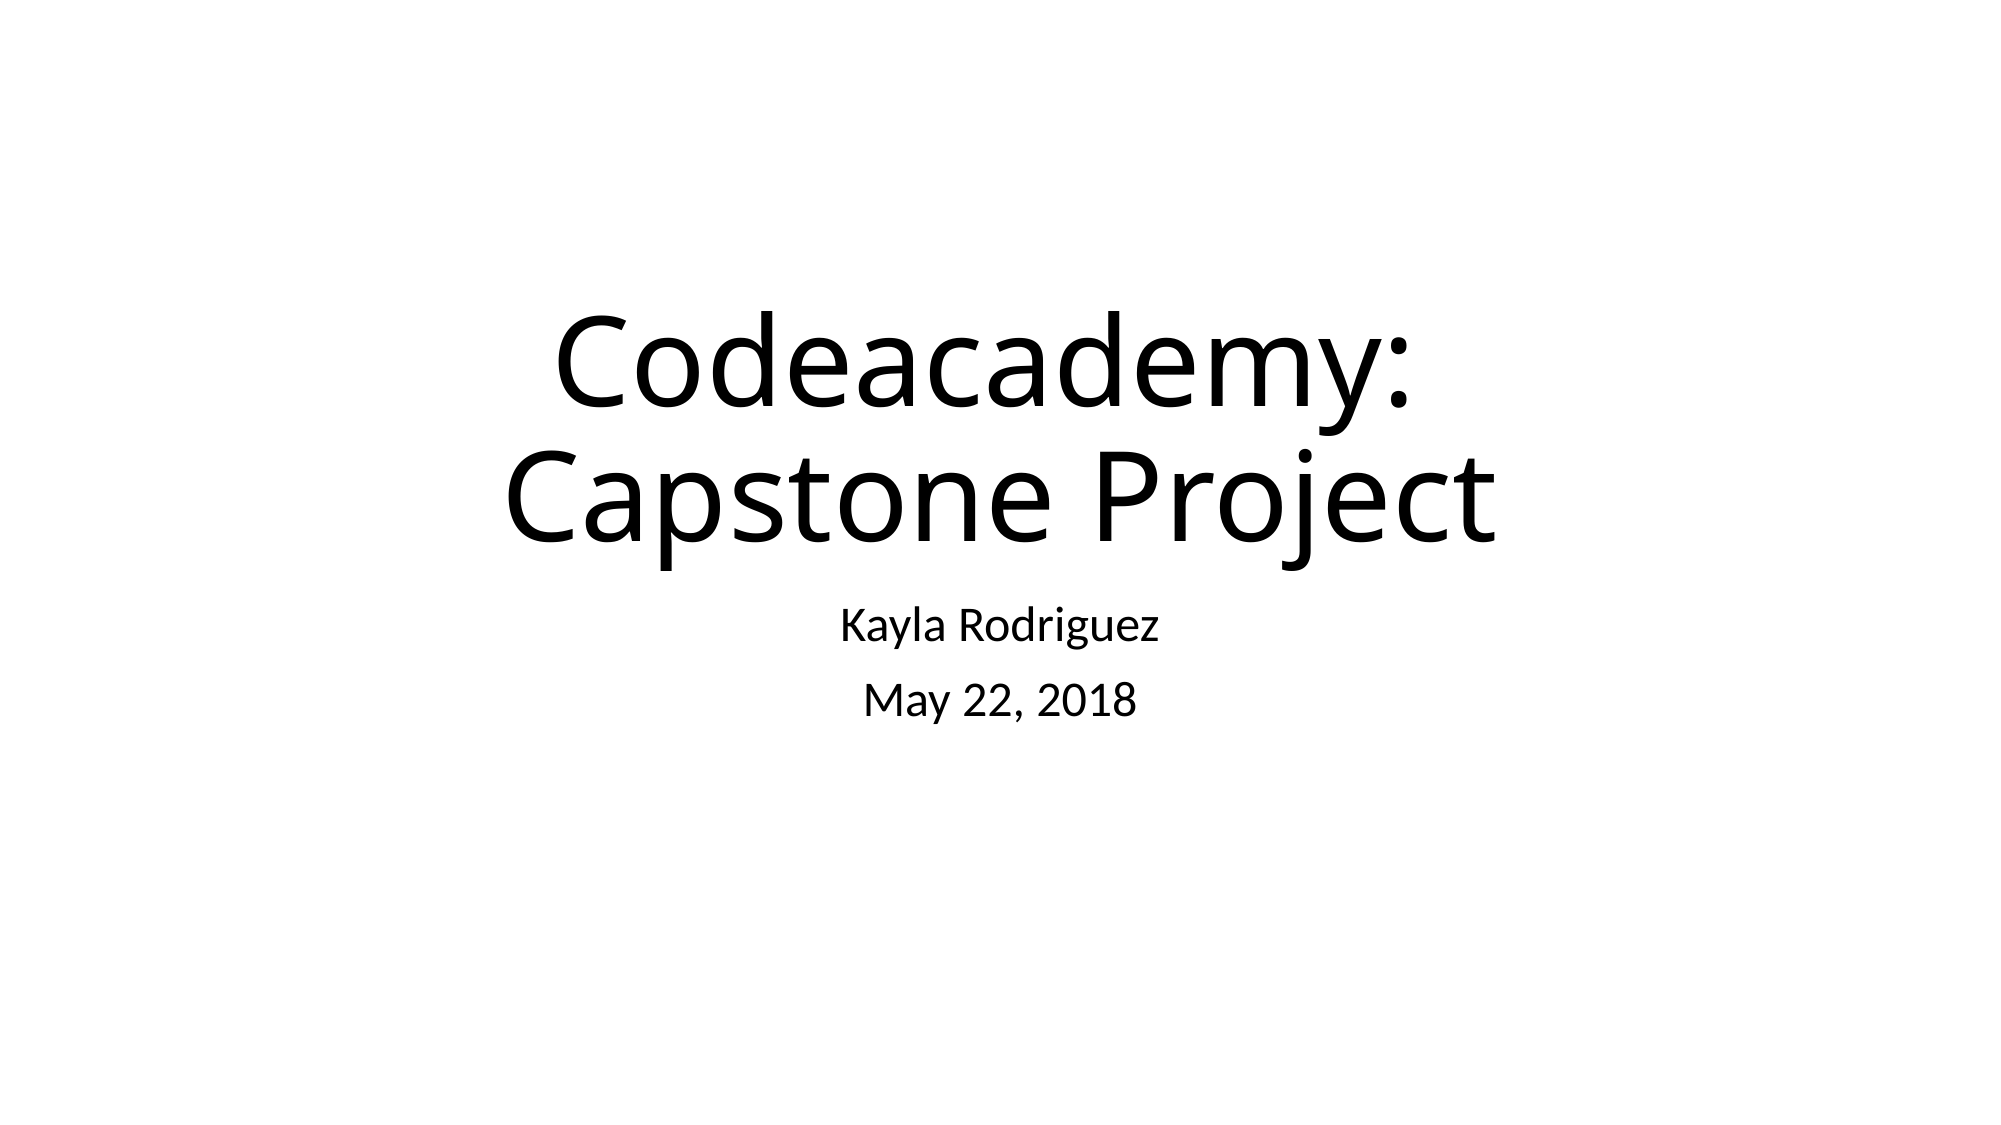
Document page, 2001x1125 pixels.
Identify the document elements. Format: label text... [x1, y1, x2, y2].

title Codeacademy: Capstone Project [249, 184, 1750, 576]
subtitle Kayla Rodriguez May 22, 2018 [249, 590, 1750, 863]
